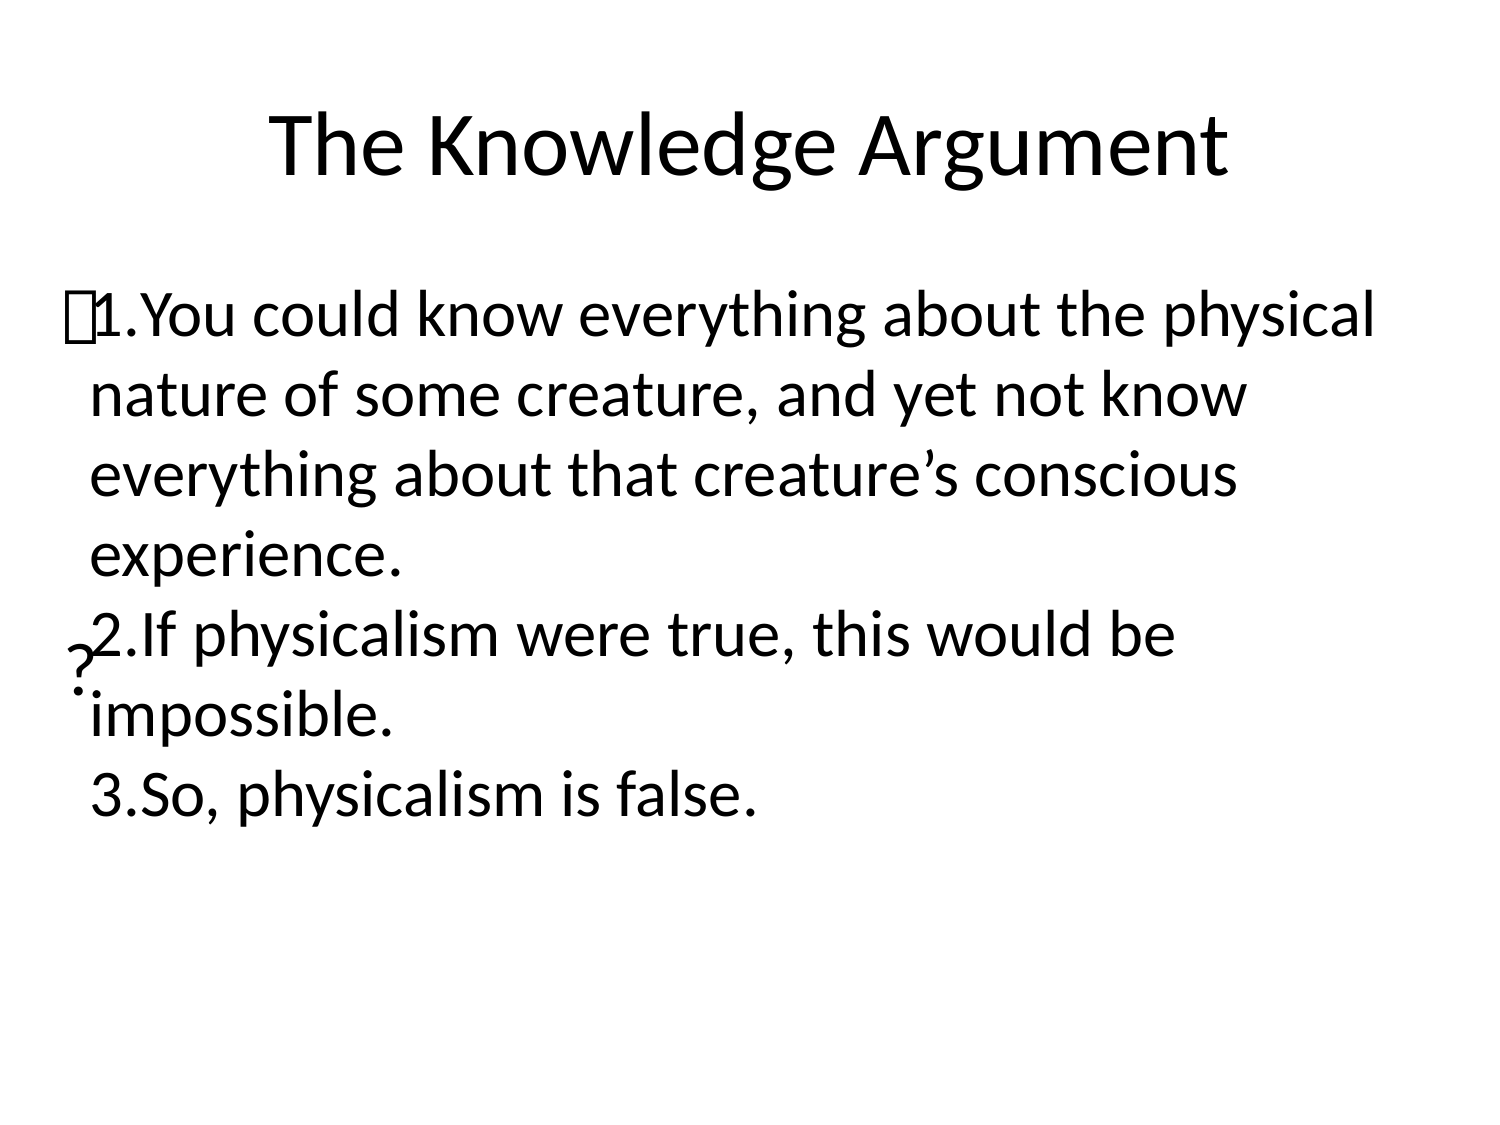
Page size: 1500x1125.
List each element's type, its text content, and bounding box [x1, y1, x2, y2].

text_box You could know everything about the physical nature of some creature, and yet not know everything about that creature’s conscious experience. If physicalism were true, this would be impossible. So, physicalism is false. [75, 262, 1425, 1005]
text_box The Knowledge Argument [75, 45, 1425, 233]
text_box ? [24, 612, 138, 718]
text_box  [24, 262, 138, 368]
